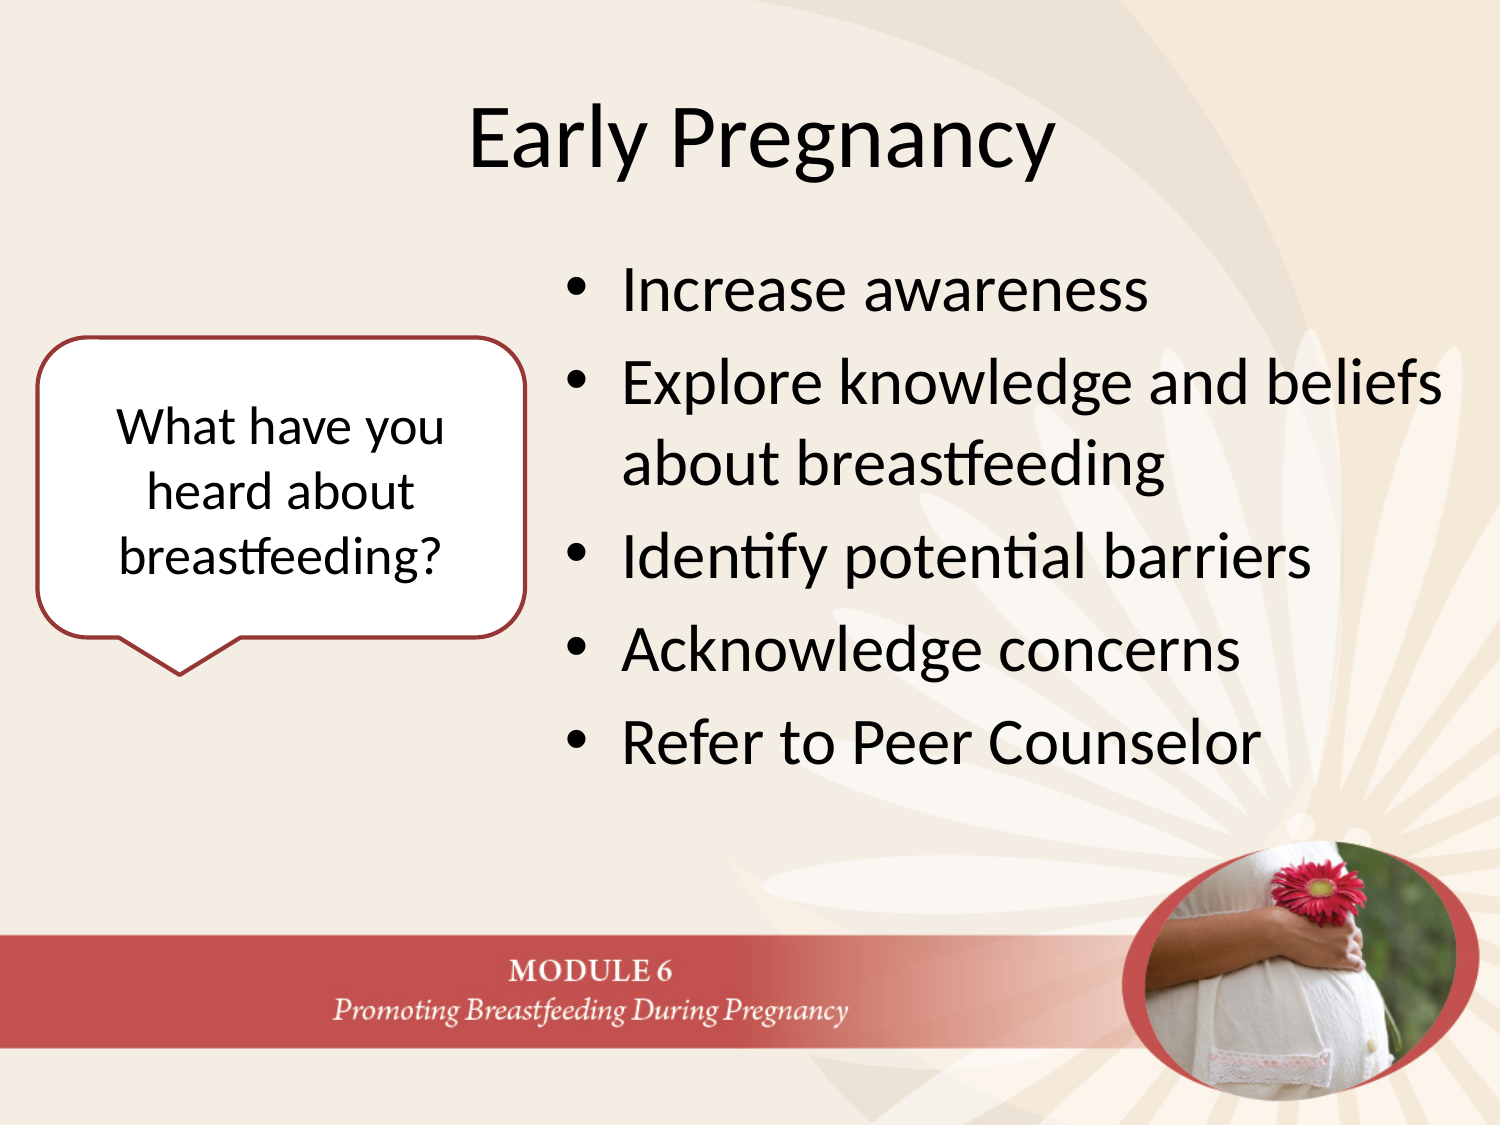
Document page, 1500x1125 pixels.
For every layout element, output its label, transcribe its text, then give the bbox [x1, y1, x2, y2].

text_box What have you heard about breastfeeding? [35, 335, 528, 677]
title Early Pregnancy [87, 37, 1438, 225]
list Increase awareness Explore knowledge and beliefs about breastfeeding Identify potential barriers Acknowledge concerns Refer to Peer Counselor [549, 237, 1500, 875]
picture [0, 0, 1500, 1125]
